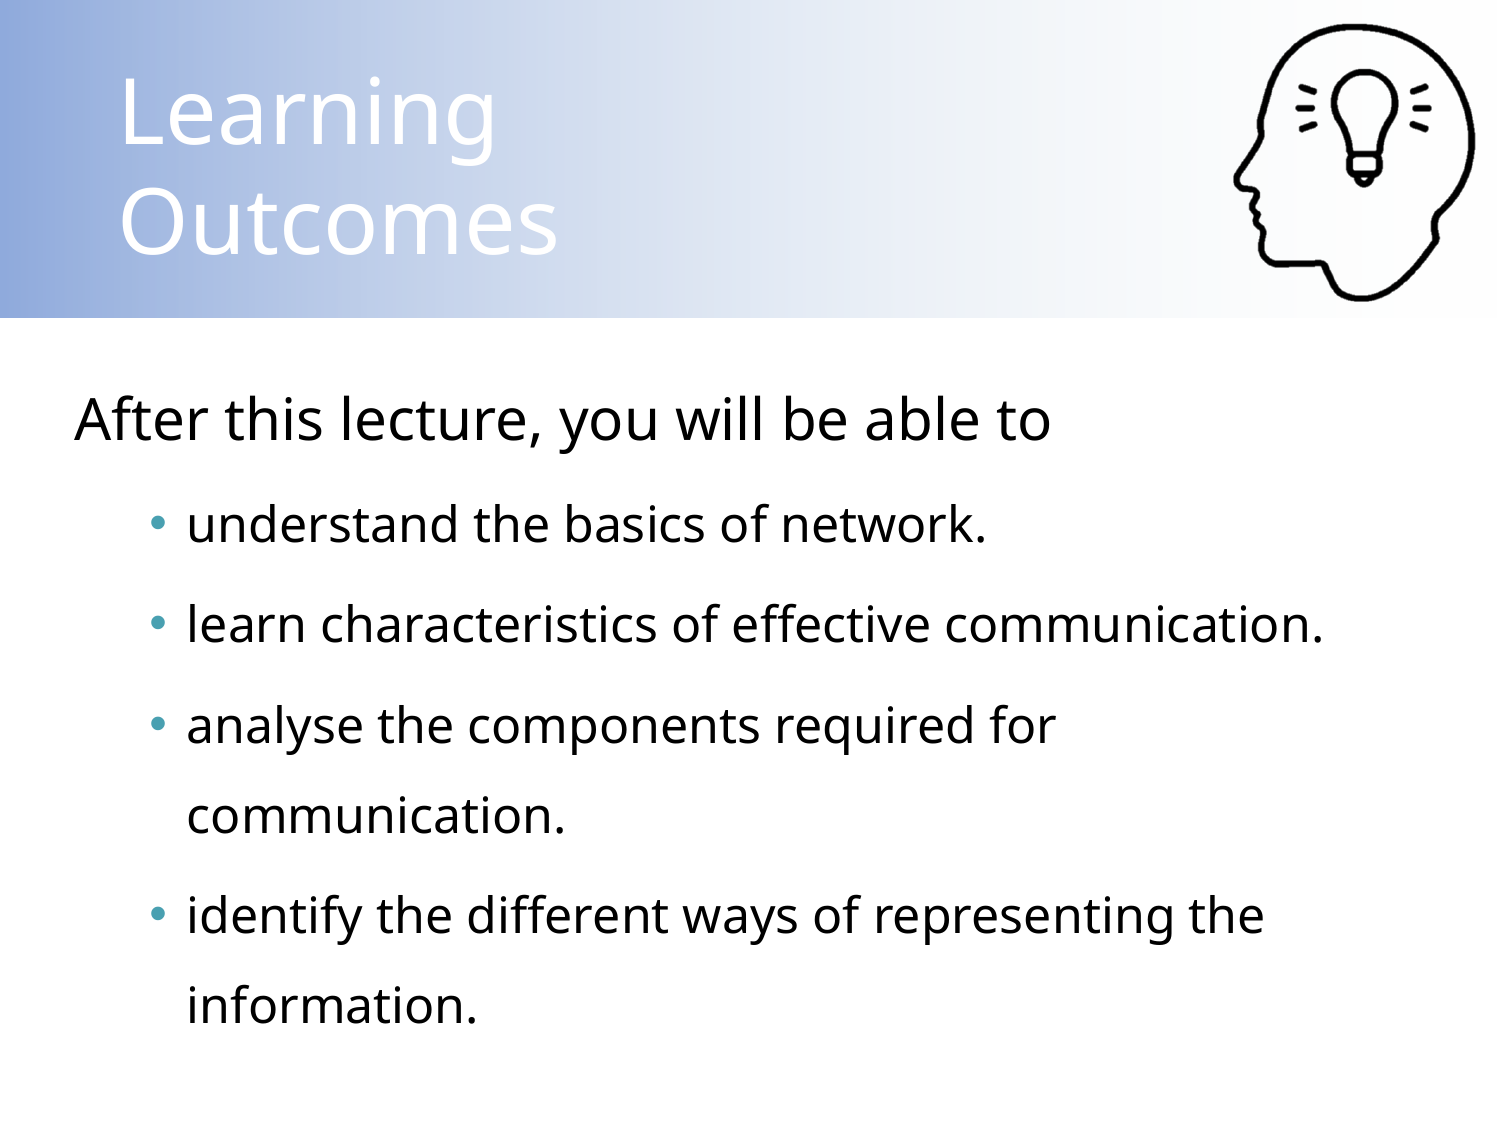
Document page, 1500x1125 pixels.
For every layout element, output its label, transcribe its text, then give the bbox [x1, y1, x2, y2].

picture [1228, 22, 1480, 304]
list After this lecture, you will be able to understand the basics of network. learn characteristics of effective communication. analyse the components required for communication. identify the different ways of representing the information. [59, 339, 1441, 1043]
